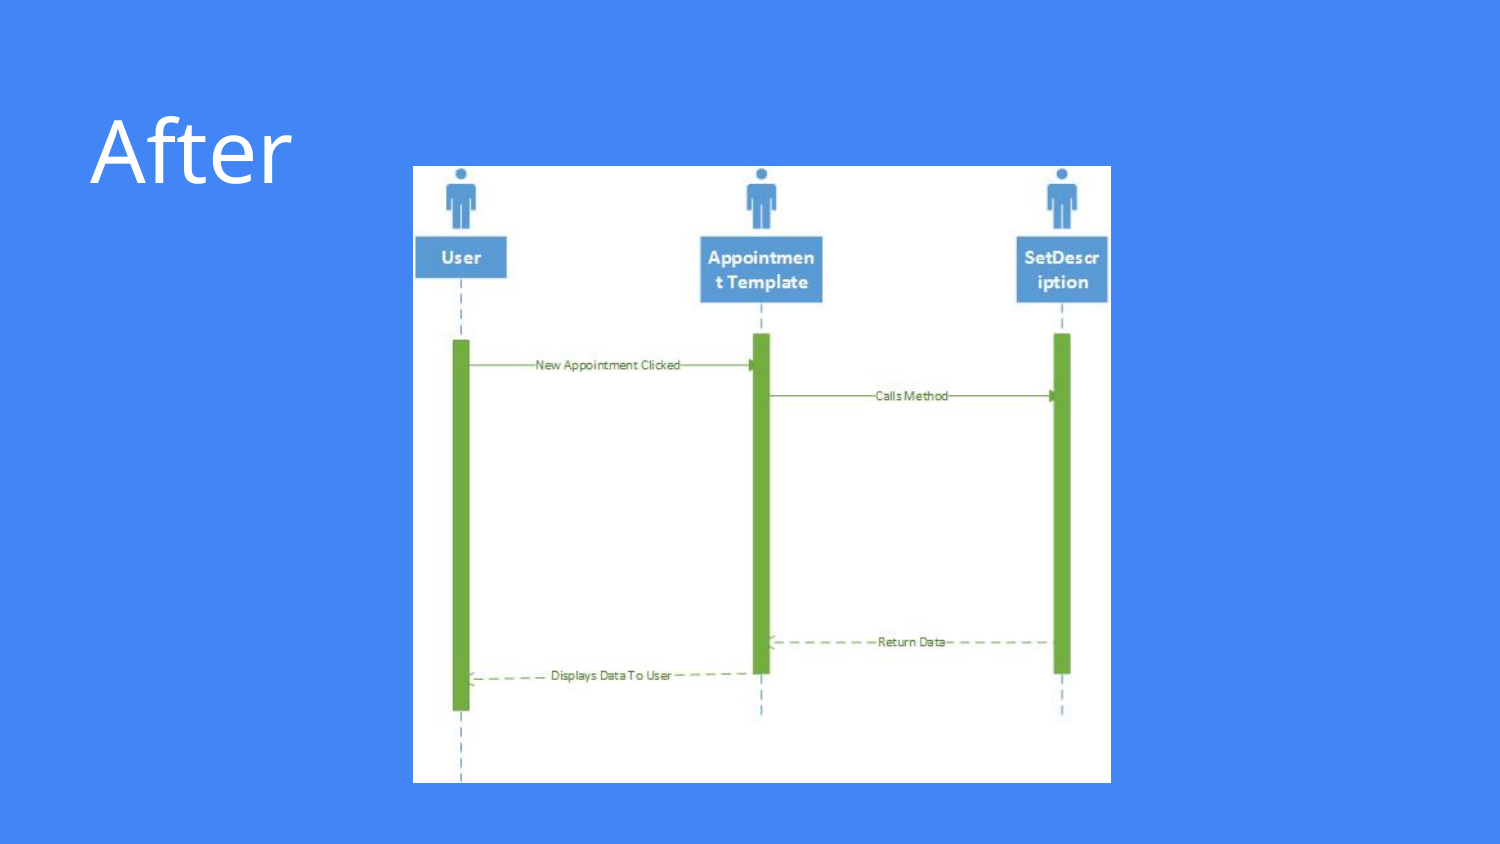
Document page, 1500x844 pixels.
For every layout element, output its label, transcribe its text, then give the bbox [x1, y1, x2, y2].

title After [75, 65, 1425, 232]
picture [412, 165, 1111, 783]
